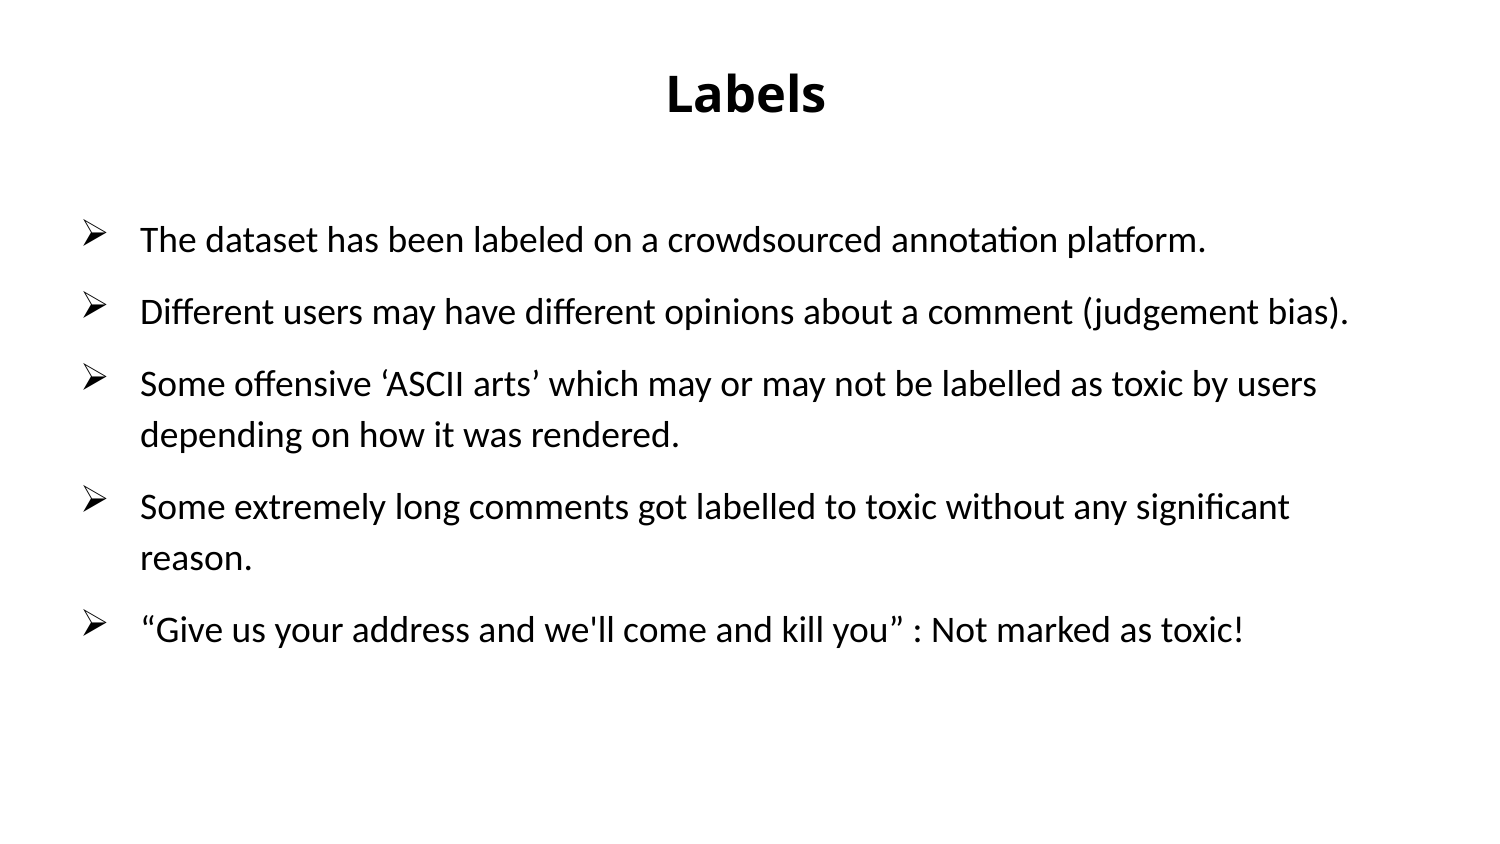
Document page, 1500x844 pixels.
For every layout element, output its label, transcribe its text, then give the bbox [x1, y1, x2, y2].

text_box The dataset has been labeled on a crowdsourced annotation platform. Different users may have different opinions about a comment (judgement bias). Some offensive ‘ASCII arts’ which may or may not be labelled as toxic by users depending on how it was rendered. Some extremely long comments got labelled to toxic without any signiﬁcant reason. “Give us your address and we'll come and kill you” : Not marked as toxic! [77, 213, 1427, 650]
title Labels [650, 46, 850, 146]
